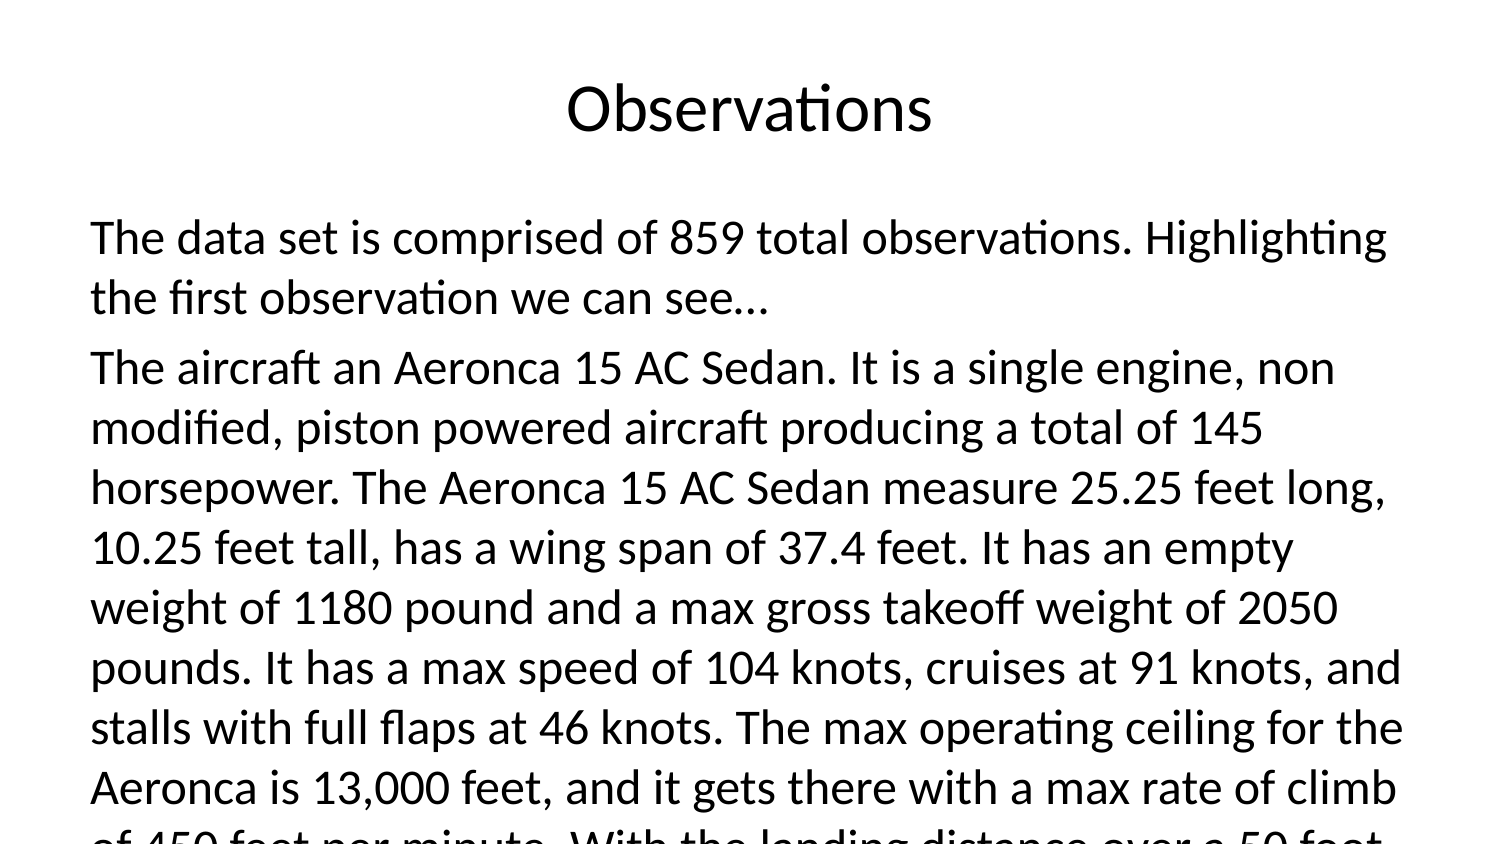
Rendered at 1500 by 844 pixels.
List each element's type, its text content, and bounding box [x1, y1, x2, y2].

list The data set is comprised of 859 total observations. Highlighting the first observation we can see… The aircraft an Aeronca 15 AC Sedan. It is a single engine, non modified, piston powered aircraft producing a total of 145 horsepower. The Aeronca 15 AC Sedan measure 25.25 feet long, 10.25 feet tall, has a wing span of 37.4 feet. It has an empty weight of 1180 pound and a max gross takeoff weight of 2050 pounds. It has a max speed of 104 knots, cruises at 91 knots, and stalls with full flaps at 46 knots. The max operating ceiling for the Aeronca is 13,000 feet, and it gets there with a max rate of climb of 450 feet per minute. With the landing distance over a 50 foot obstacle being 1300 feet, and the takeoff distance over a 50 foot obstacle being 900 feet, it gets in the air rather quickly. ï..Model Company Engine.Type Multi.Engine TP.mods THR SHP Length Height 1 15 AC Sedan Aeronca Piston NA FALSE NA 145 25.25 10.25 WS FW MEW GW Vmax Vcruise Stall Hmax Hmax..One. ROC ROC..One. 1 37.41667 241.2 1180 2050 104 91 46 13000 NA 450 NA Vlo Slo Vl Sl Range 1 900 NA 1300 NA 370 [75, 196, 1425, 754]
title Observations [75, 33, 1425, 175]
